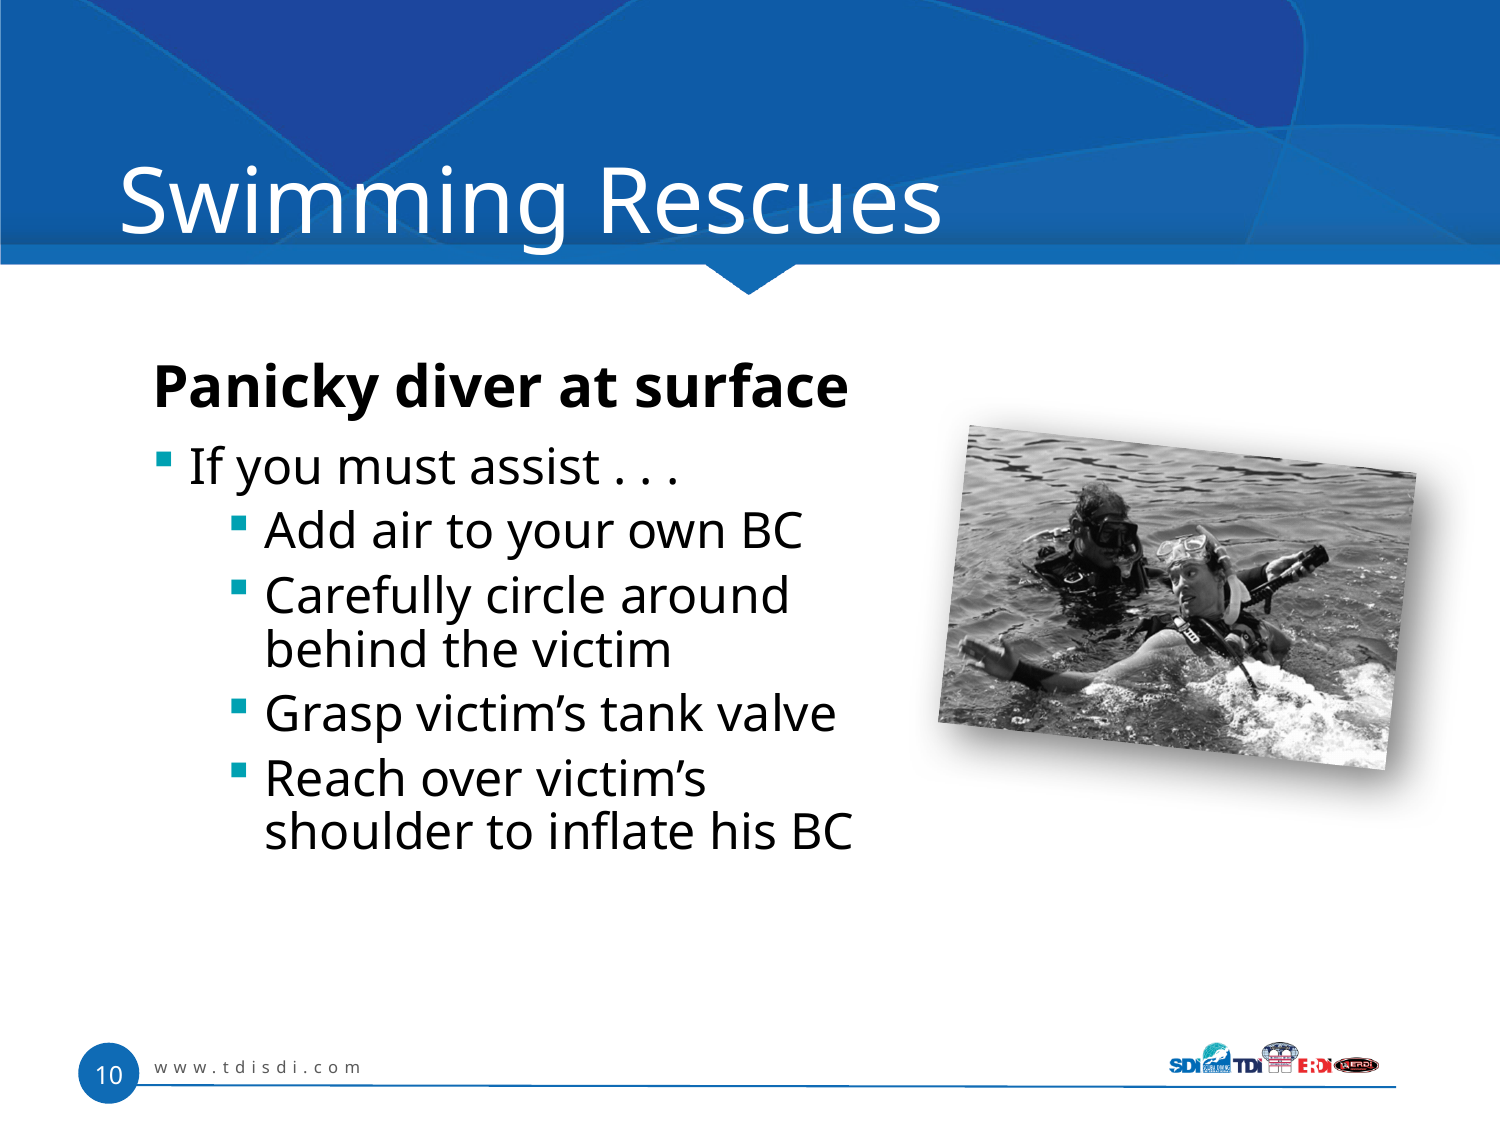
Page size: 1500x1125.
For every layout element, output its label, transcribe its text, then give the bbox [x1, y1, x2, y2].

list Panicky diver at surface If you must assist . . . Add air to your own BC Carefully circle around behind the victim Grasp victim’s tank valve Reach over victim’s shoulder to inflate his BC [137, 350, 938, 1093]
slide_number 10 [78, 1046, 140, 1107]
footer www.tdisdi.com [139, 1038, 646, 1099]
title Swimming Rescues [103, 95, 1397, 313]
picture [0, 0, 1500, 295]
picture [1169, 1042, 1379, 1073]
picture [952, 448, 1403, 747]
